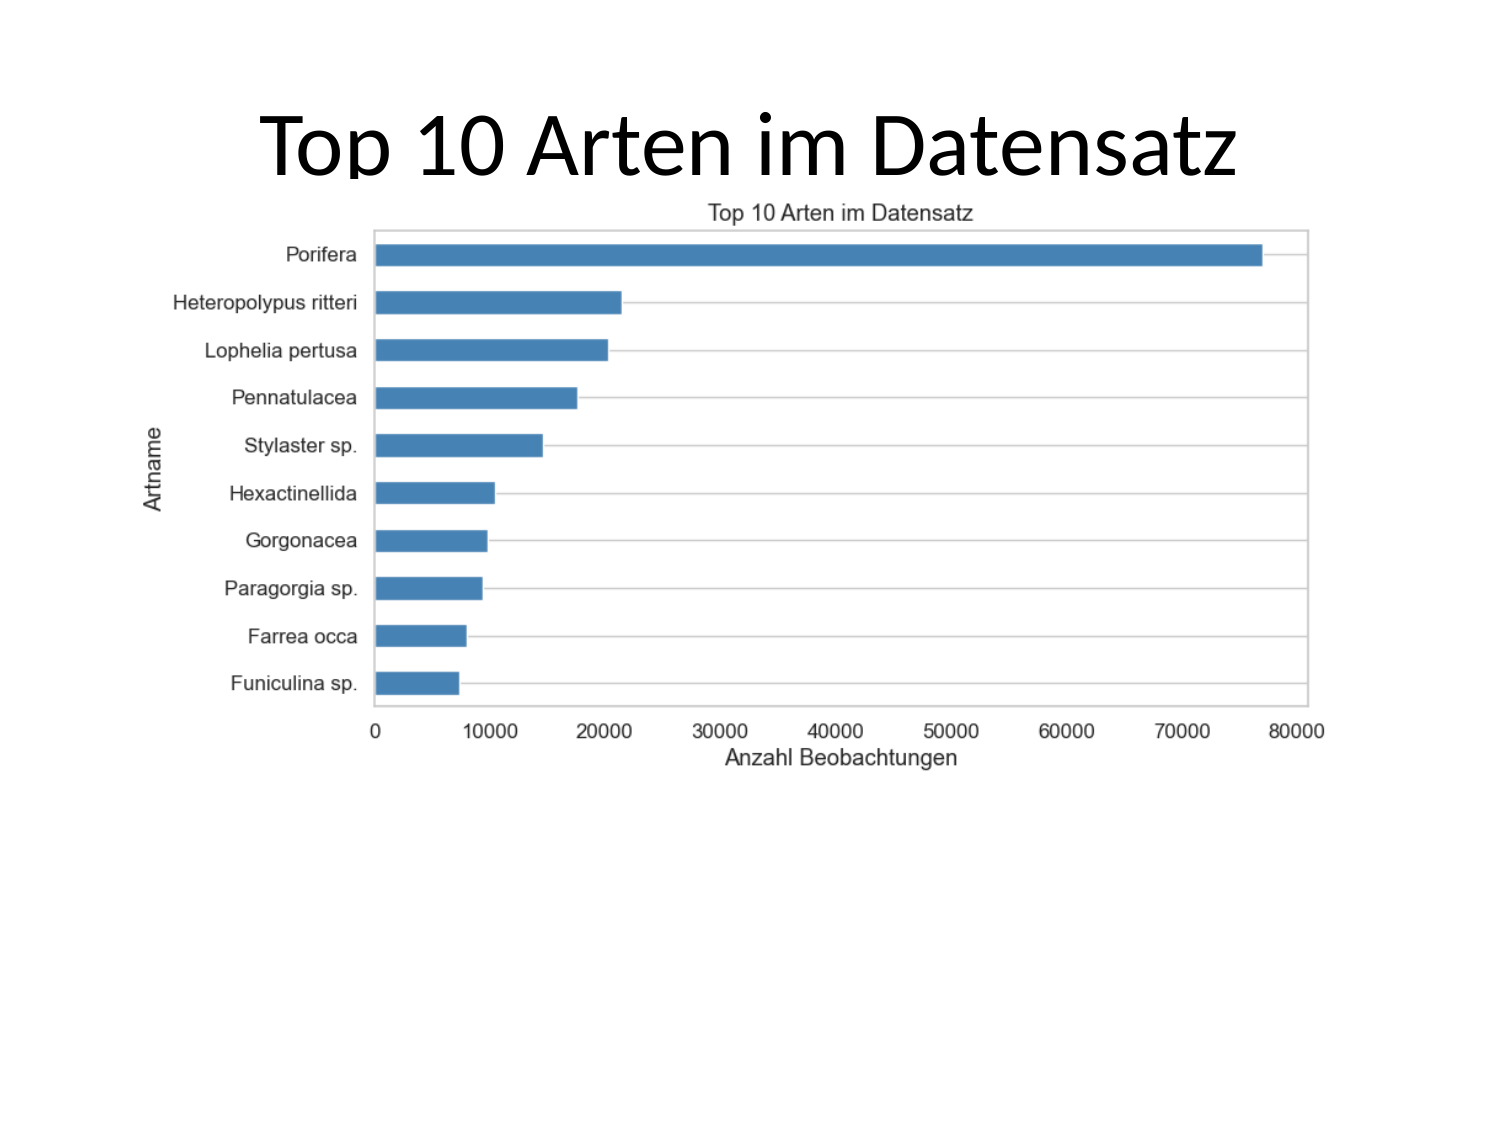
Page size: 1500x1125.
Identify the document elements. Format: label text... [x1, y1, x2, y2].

title Top 10 Arten im Datensatz [75, 45, 1425, 233]
picture [119, 179, 1351, 796]
